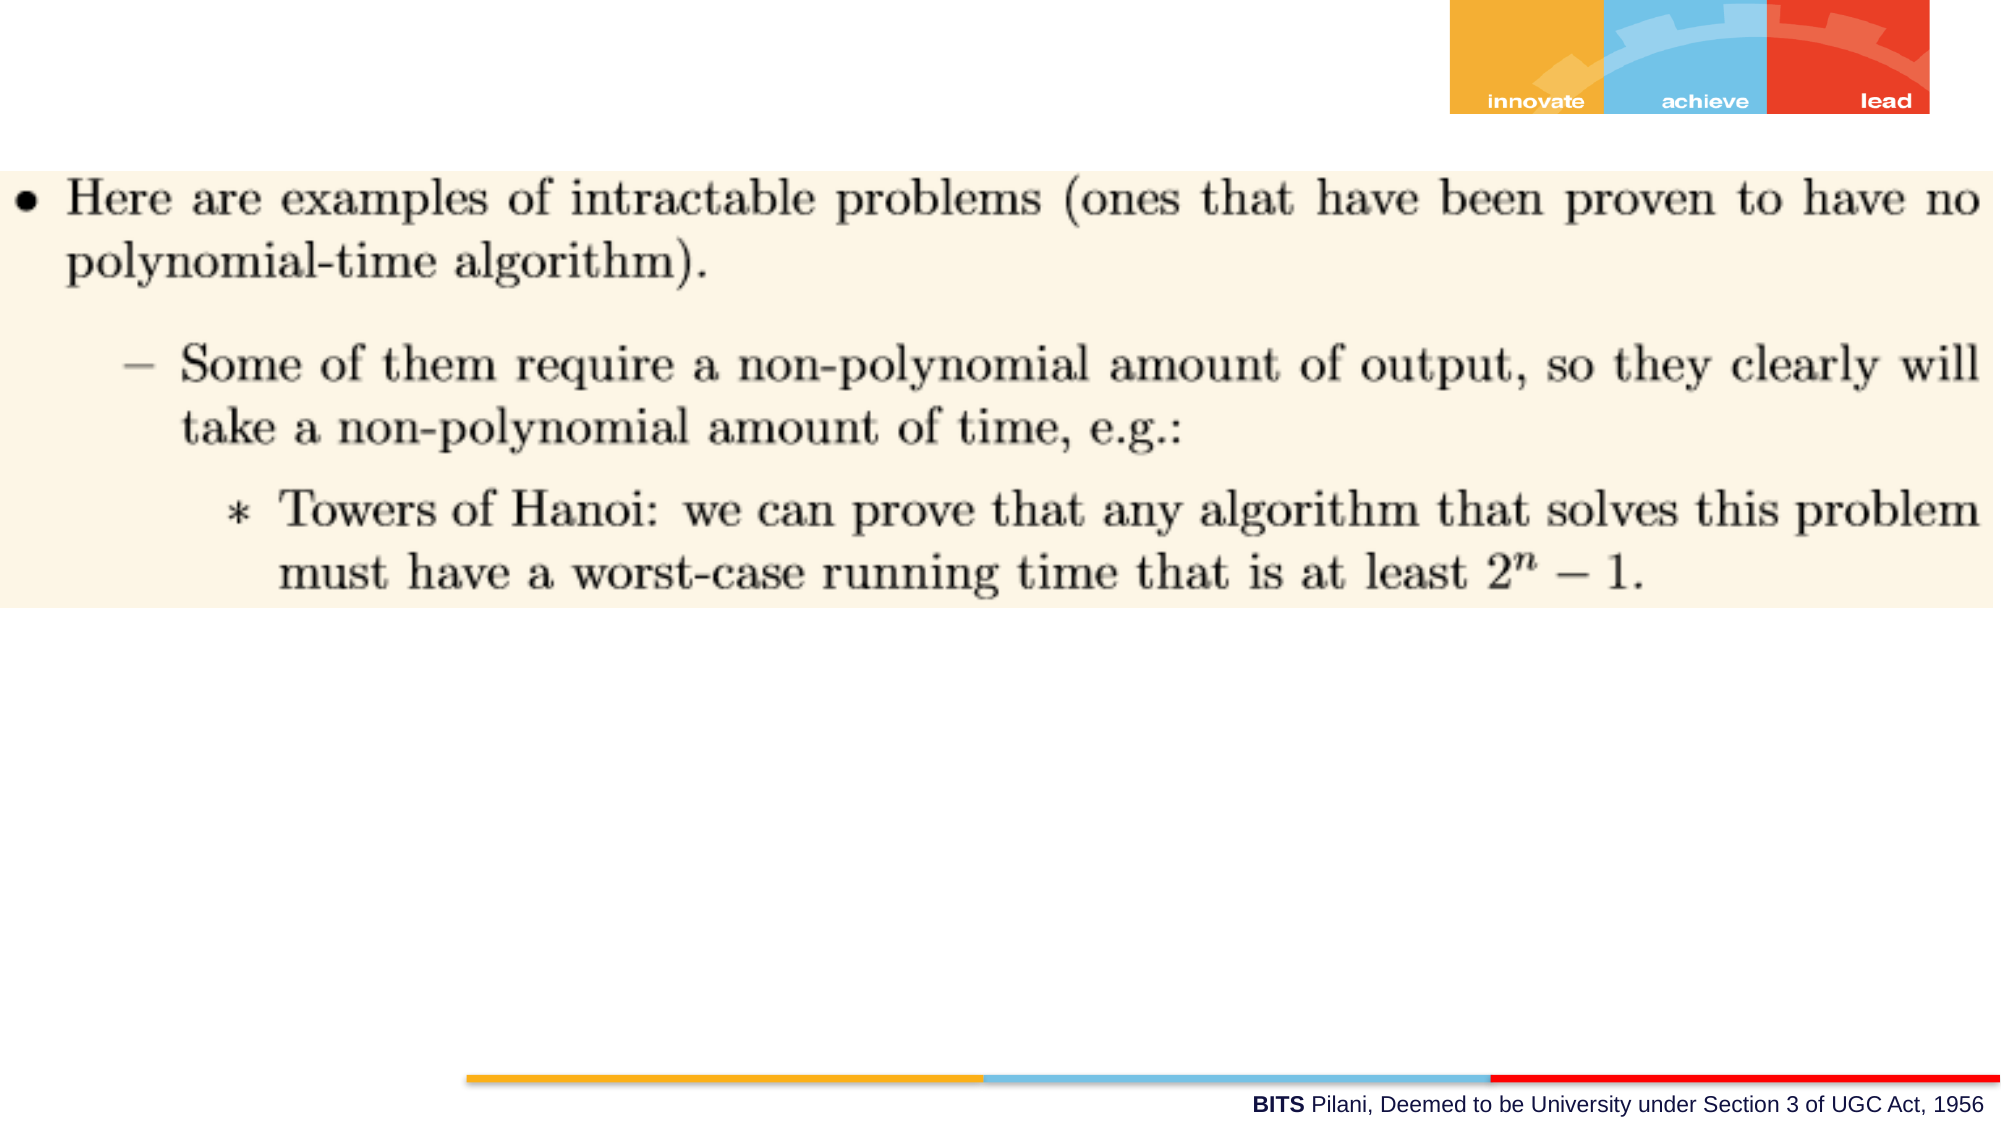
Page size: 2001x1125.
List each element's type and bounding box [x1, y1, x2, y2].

picture [0, 170, 1993, 608]
picture [1449, 0, 1930, 114]
